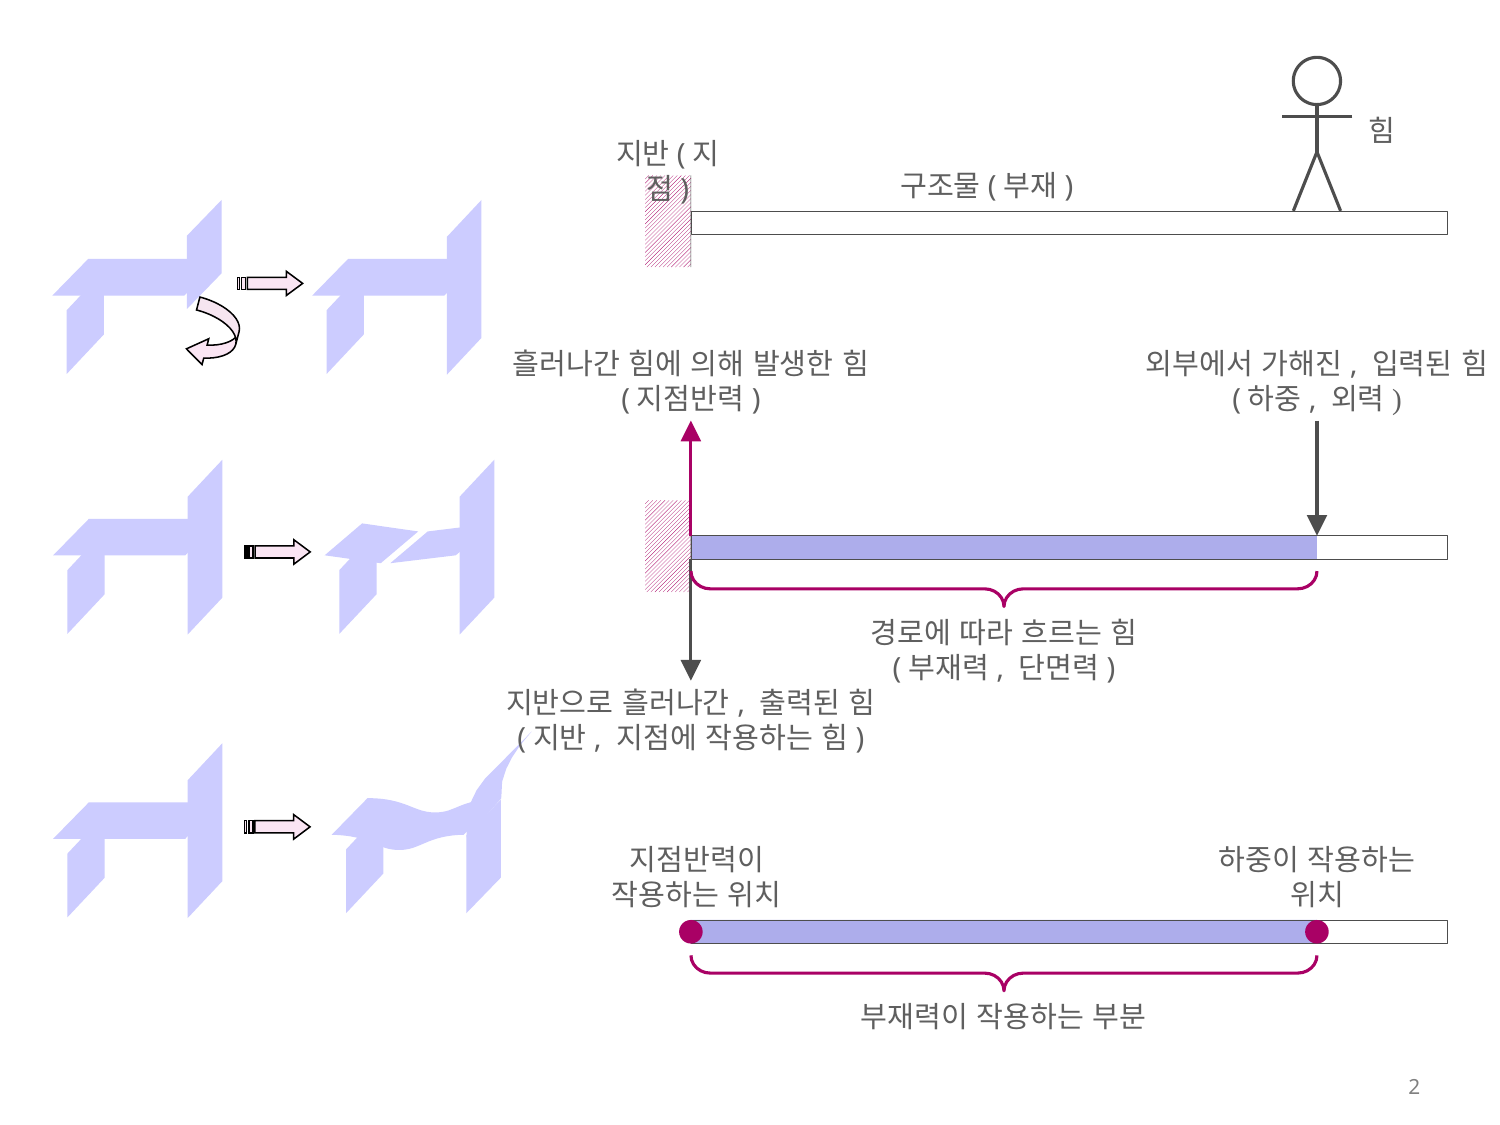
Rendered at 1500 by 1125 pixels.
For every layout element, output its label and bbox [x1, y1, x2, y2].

text_box [466, 57, 1500, 1042]
text_box [52, 459, 461, 635]
text_box [52, 199, 461, 375]
text_box [52, 731, 461, 919]
